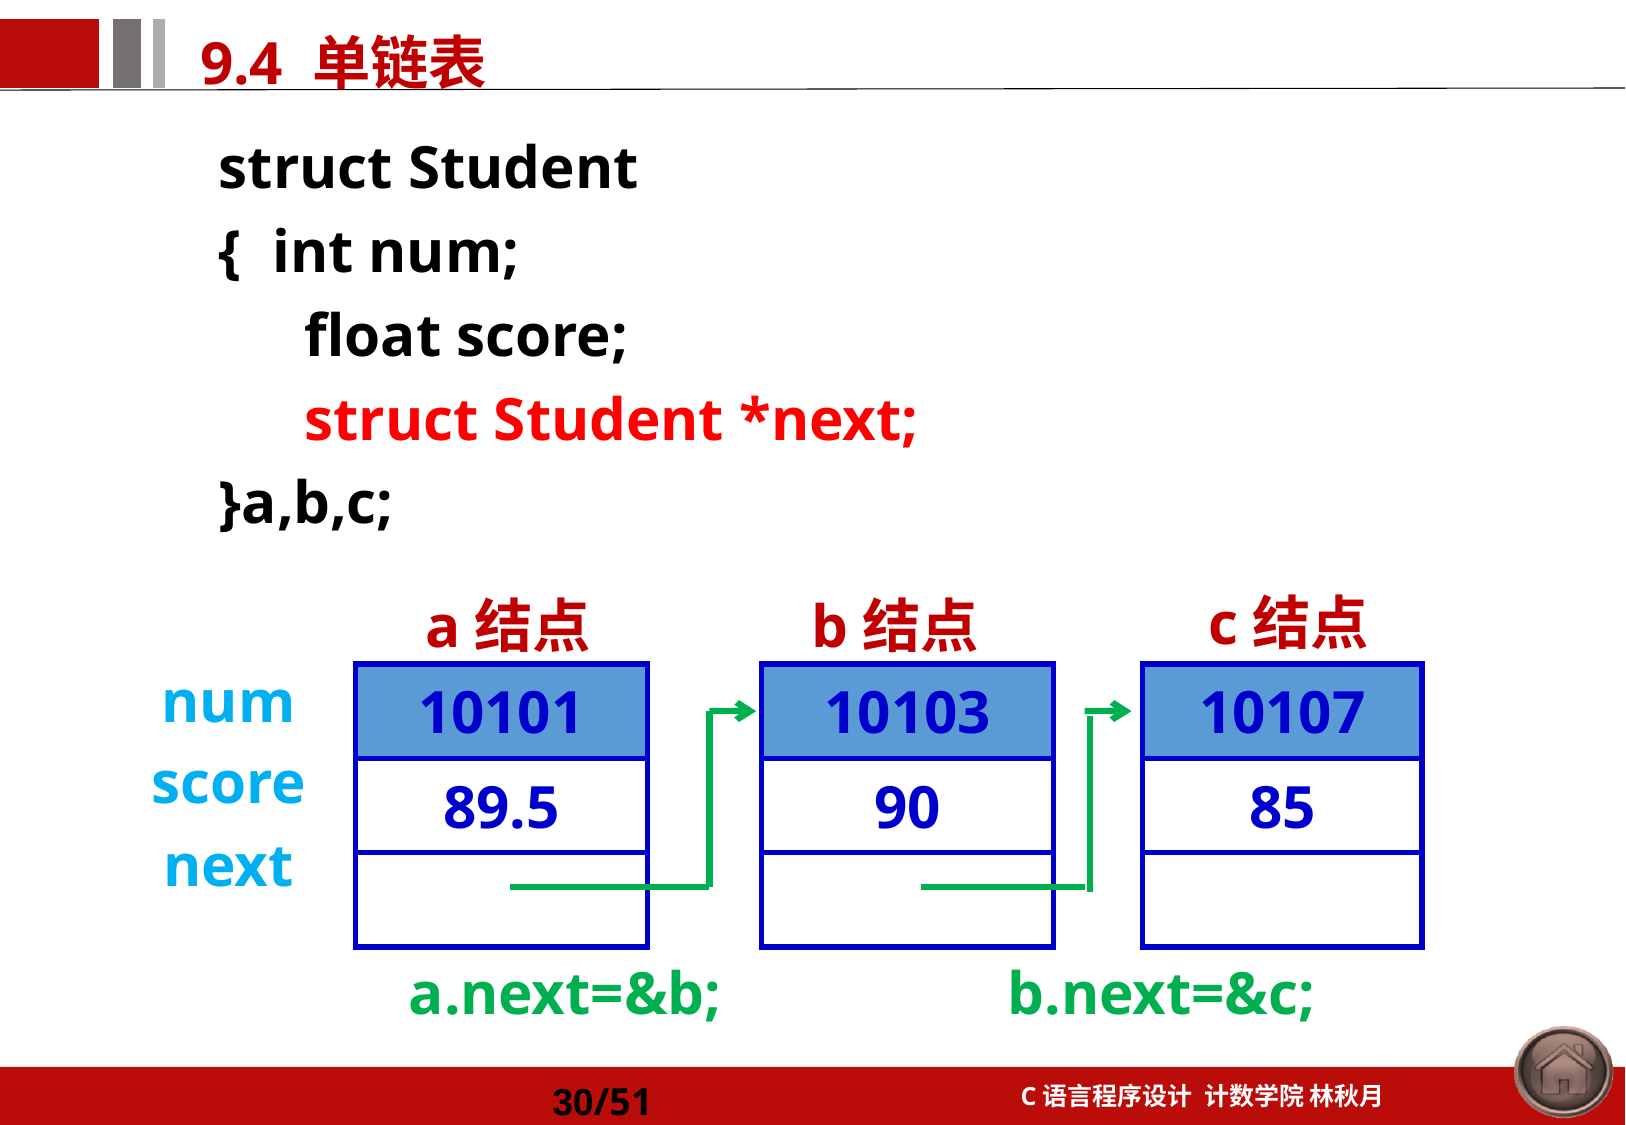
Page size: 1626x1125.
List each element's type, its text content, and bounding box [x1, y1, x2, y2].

list struct Student { int num; float score; struct Student *next; }a,b,c; [203, 108, 1309, 578]
table_cell 90 [764, 761, 1051, 850]
table_cell 89.5 [358, 761, 645, 850]
text_box b结点 [761, 582, 1029, 667]
text_box num [101, 656, 356, 738]
text_box next [101, 820, 356, 906]
table_cell [1145, 855, 1419, 944]
table_header 10103 [764, 667, 1051, 756]
text_box a.next=&b; [317, 949, 813, 1034]
text_box a结点 [368, 582, 648, 667]
text_box c结点 [1167, 578, 1410, 664]
text_box b.next=&c; [914, 949, 1410, 1034]
table_header 10101 [358, 667, 645, 756]
table_cell [764, 855, 1051, 944]
table_cell [358, 855, 645, 944]
table_cell 85 [1145, 761, 1419, 850]
table_header 10107 [1145, 667, 1419, 756]
text_box score [101, 738, 356, 820]
